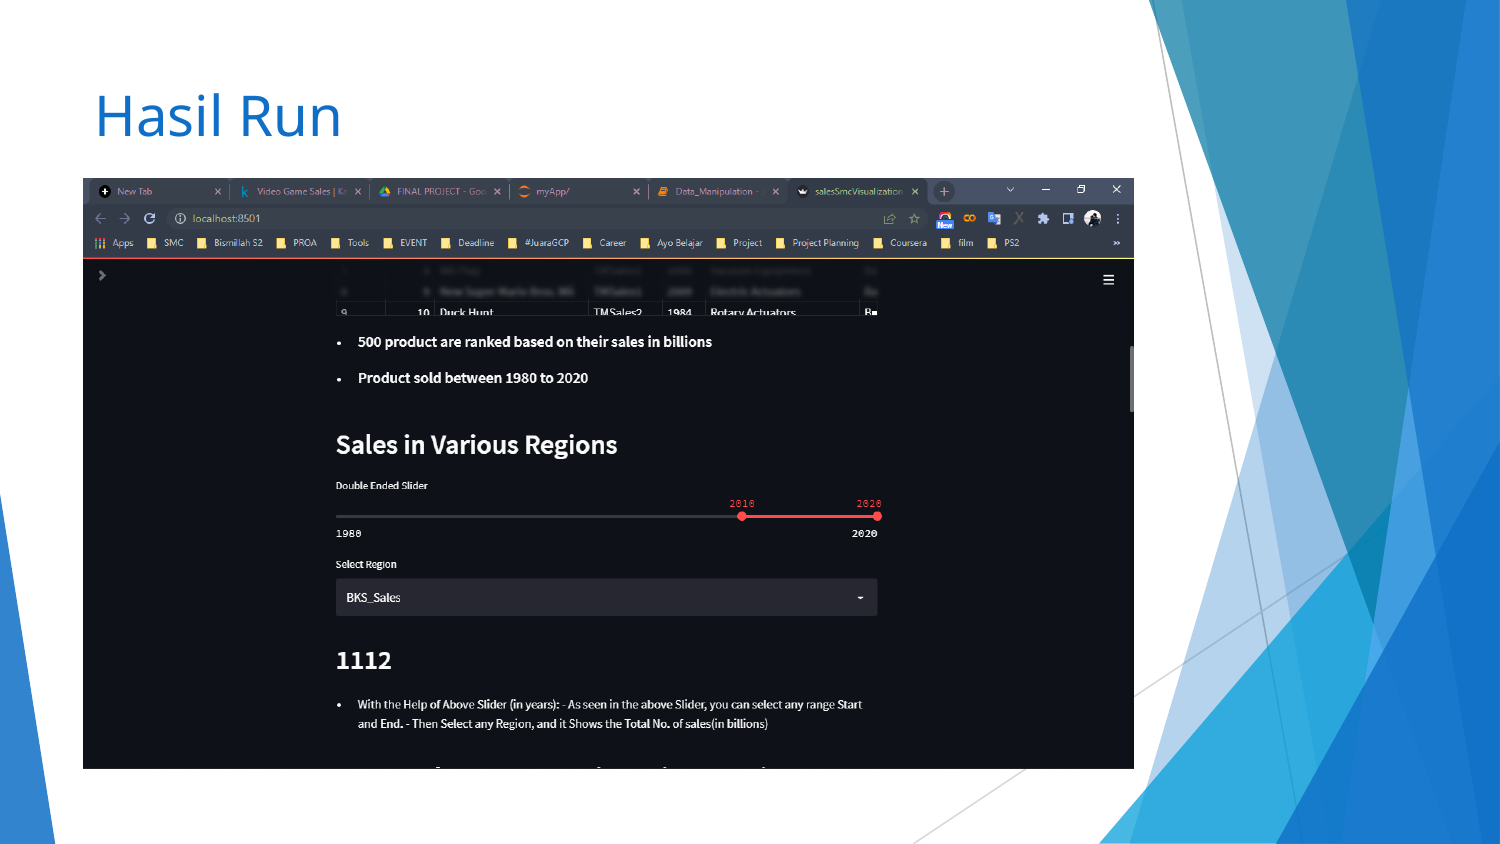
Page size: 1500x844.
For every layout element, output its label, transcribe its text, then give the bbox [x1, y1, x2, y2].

picture [83, 177, 1134, 769]
title Hasil Run [83, 75, 1141, 238]
